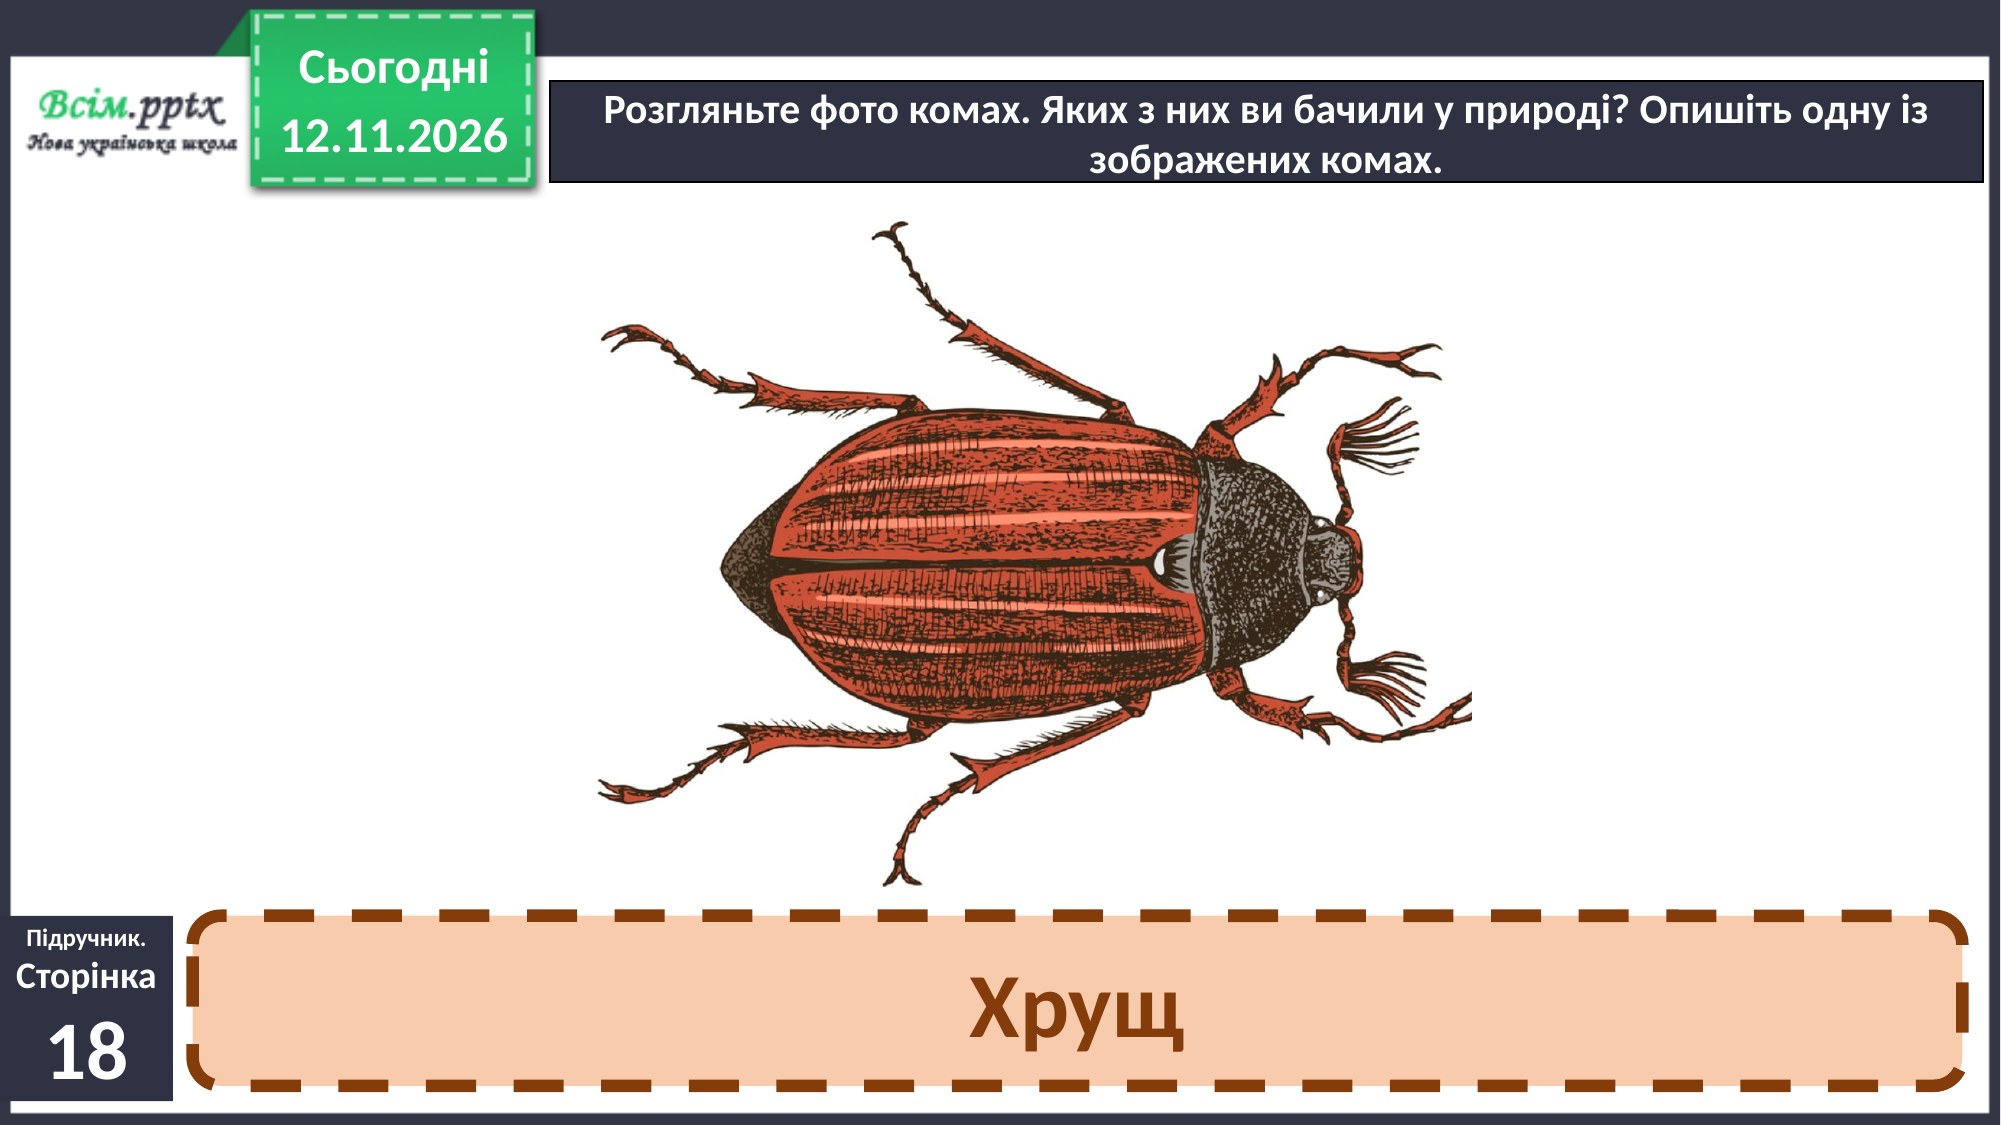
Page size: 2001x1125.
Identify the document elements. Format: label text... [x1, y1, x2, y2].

text_box Сьогодні [284, 26, 535, 101]
picture [0, 0, 2001, 1125]
text_box Хрущ [191, 914, 1964, 1087]
text_box Розгляньте фото комах. Яких з них ви бачили у природі? Опишіть одну із зображених комах. [549, 80, 1984, 183]
text_box 20.01.2022 [263, 101, 524, 164]
text_box Підручник. Сторінка 18 [0, 915, 174, 1102]
